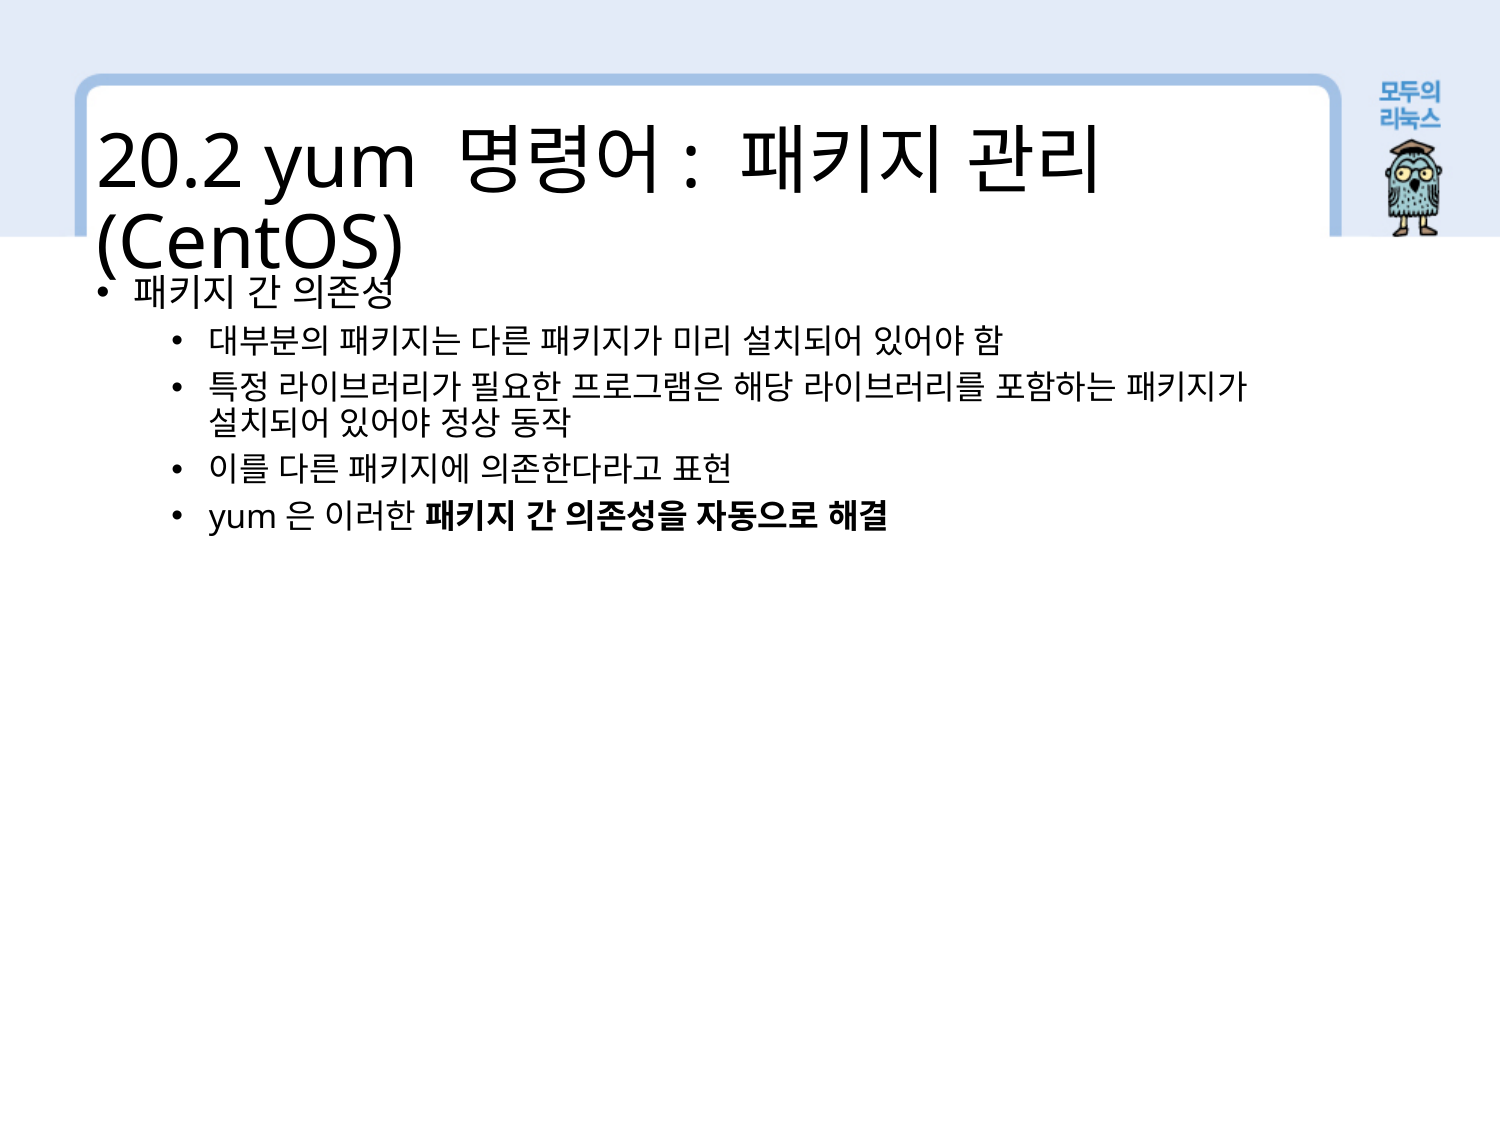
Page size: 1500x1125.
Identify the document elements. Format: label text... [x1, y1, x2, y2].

picture [0, 0, 1500, 1125]
text_box 20.2 yum 명령어: 패키지 관리(CentOS) [81, 115, 1335, 221]
text_box 패키지 간 의존성 대부분의 패키지는 다른 패키지가 미리 설치되어 있어야 함 특정 라이브러리가 필요한 프로그램은 해당 라이브러리를 포함하는 패키지가 설치되어 있어야 정상 동작 이를 다른 패키지에 의존한다라고 표현 yum은 이러한 패키지 간 의존성을 자동으로 해결 [81, 266, 1335, 1024]
